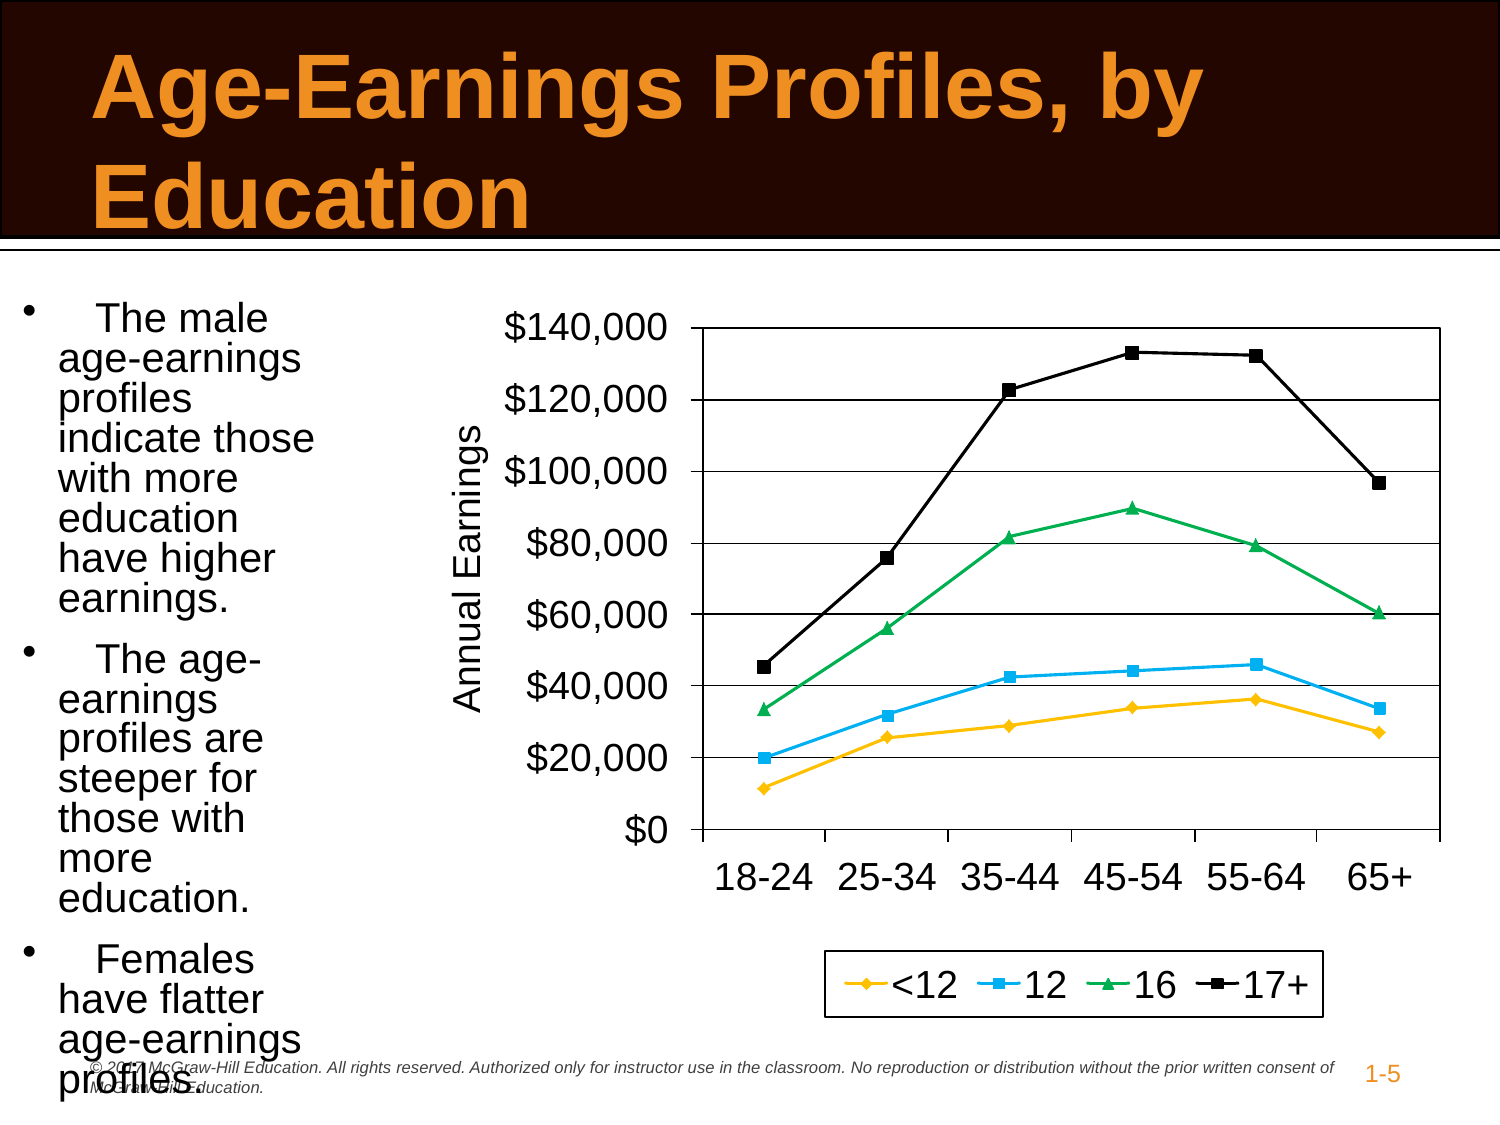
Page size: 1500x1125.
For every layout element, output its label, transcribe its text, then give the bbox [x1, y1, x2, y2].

text_box The male age-earnings profiles indicate those with more education have higher earnings. The age-earnings profiles are steeper for those with more education. Females have flatter age-earnings profiles. [7, 293, 346, 1110]
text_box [413, 265, 1463, 1026]
title Age-Earnings Profiles, by Education [75, 38, 1425, 236]
